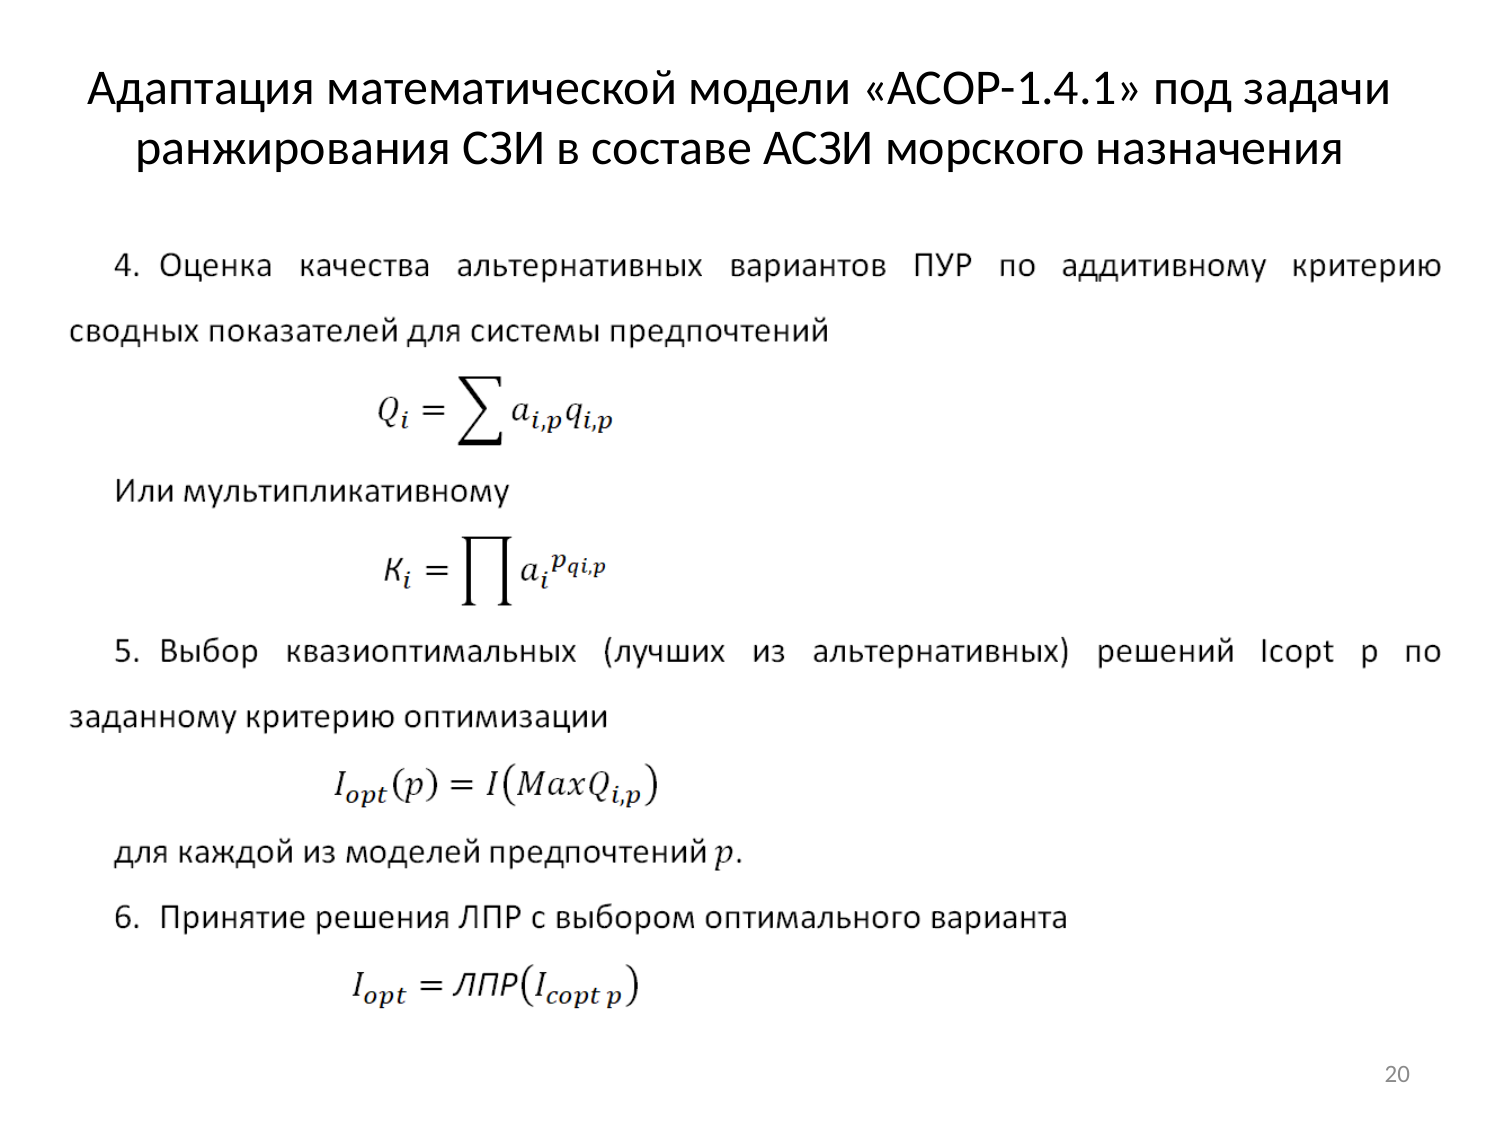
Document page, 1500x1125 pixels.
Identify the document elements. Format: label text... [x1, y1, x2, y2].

title Адаптация математической модели «АСОР-1.4.1» под задачи ранжирования СЗИ в составе АСЗИ морского назначения [64, 20, 1415, 209]
picture [52, 231, 1459, 1024]
slide_number 20 [1074, 1042, 1425, 1103]
